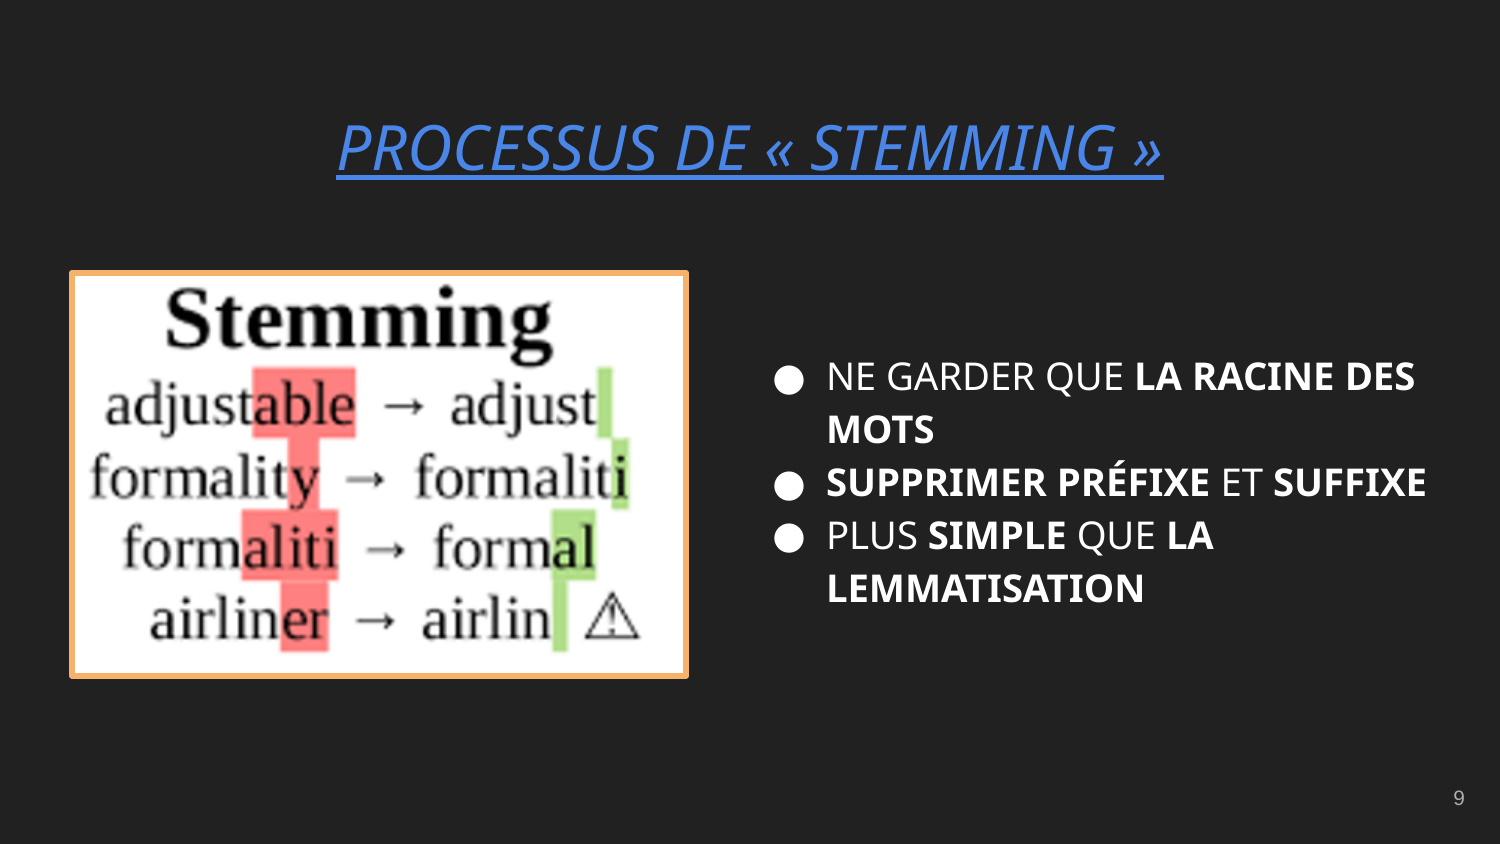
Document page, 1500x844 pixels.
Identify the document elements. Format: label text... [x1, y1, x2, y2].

picture [74, 275, 684, 673]
title PROCESSUS DE « STEMMING » [51, 93, 1449, 187]
list NE GARDER QUE LA RACINE DES MOTS SUPPRIMER PRÉFIXE ET SUFFIXE PLUS SIMPLE QUE LA LEMMATISATION [741, 330, 1449, 654]
slide_number ‹#› [1389, 764, 1480, 830]
